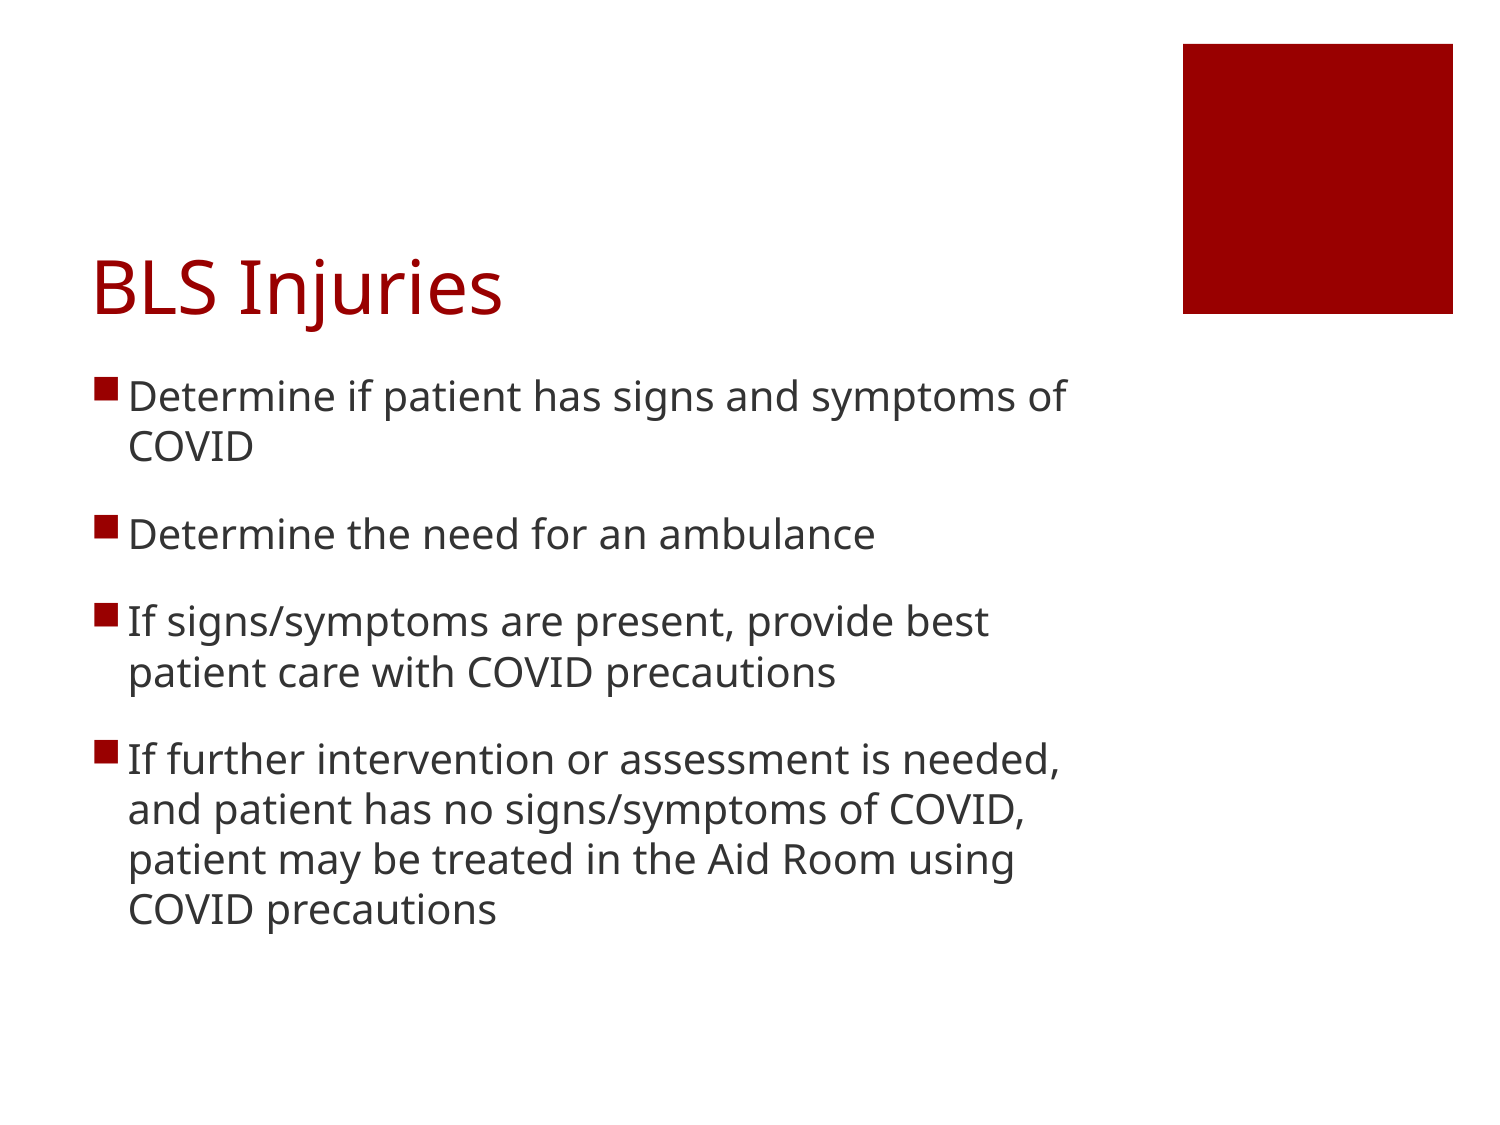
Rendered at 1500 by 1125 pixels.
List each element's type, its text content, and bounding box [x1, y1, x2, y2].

list Determine if patient has signs and symptoms of COVID Determine the need for an ambulance If signs/symptoms are present, provide best patient care with COVID precautions If further intervention or assessment is needed, and patient has no signs/symptoms of COVID, patient may be treated in the Aid Room using COVID precautions [75, 362, 1143, 1005]
title BLS Injuries [75, 149, 1143, 338]
